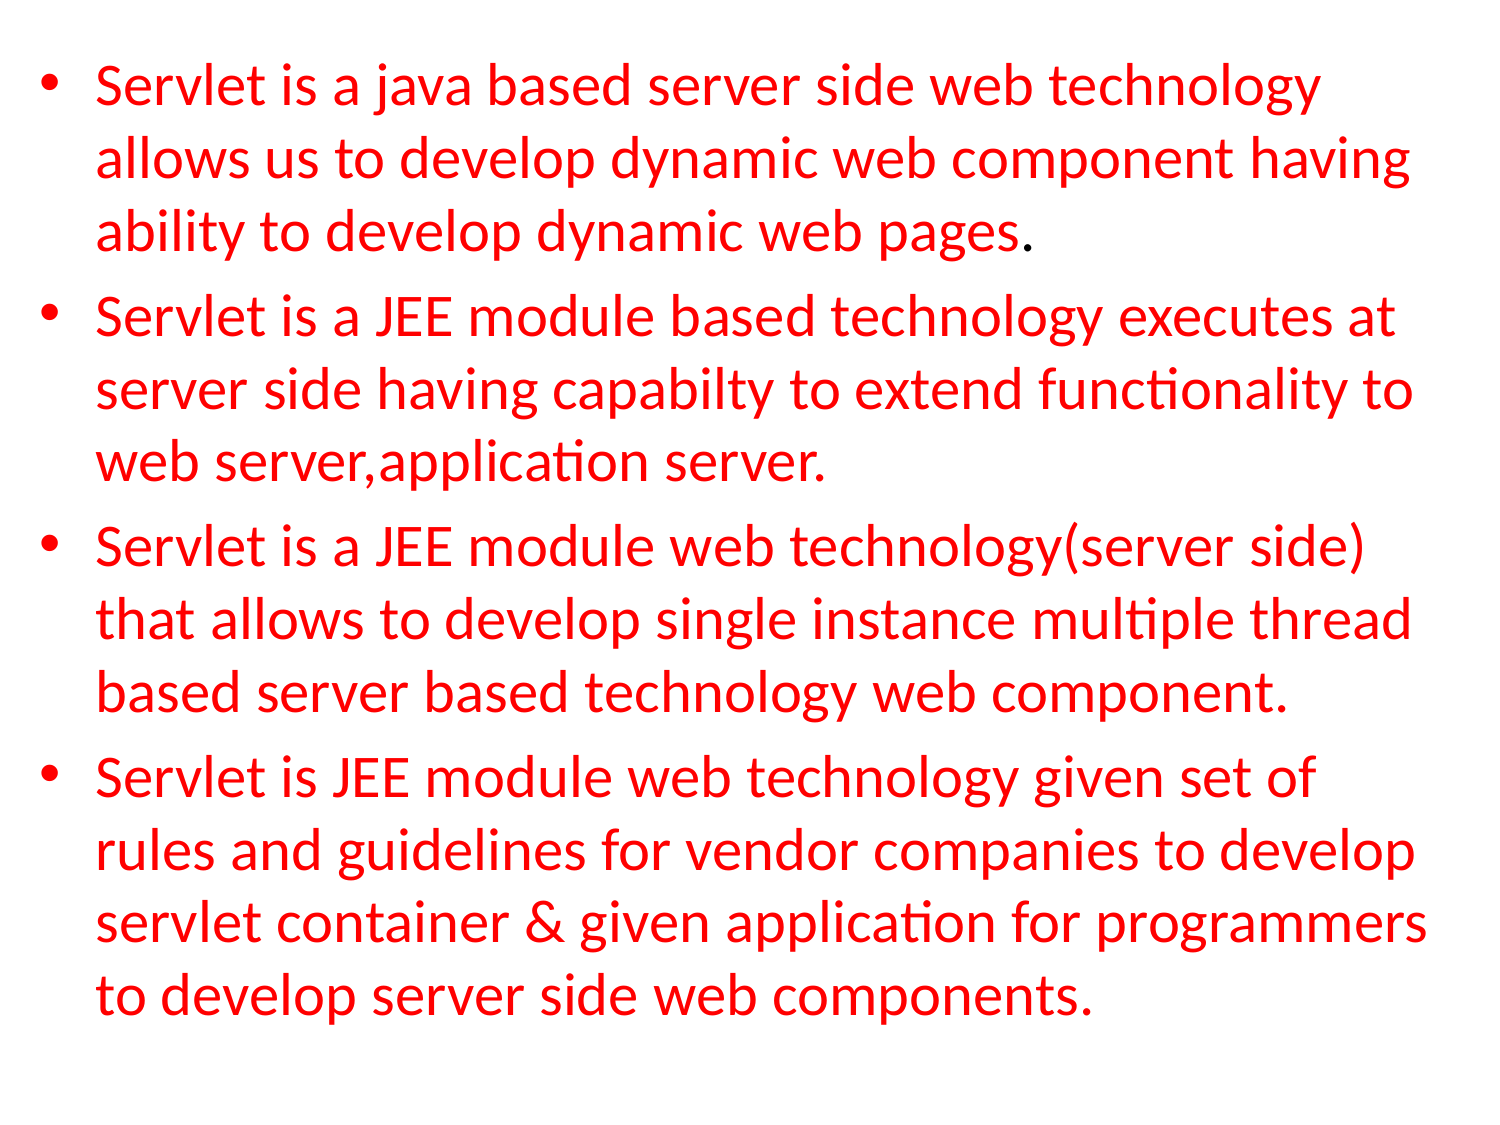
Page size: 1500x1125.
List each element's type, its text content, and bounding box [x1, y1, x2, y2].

list Servlet is a java based server side web technology allows us to develop dynamic web component having ability to develop dynamic web pages. Servlet is a JEE module based technology executes at server side having capabilty to extend functionality to web server,application server. Servlet is a JEE module web technology(server side) that allows to develop single instance multiple thread based server based technology web component. Servlet is JEE module web technology given set of rules and guidelines for vendor companies to develop servlet container & given application for programmers to develop server side web components. [24, 37, 1463, 1088]
